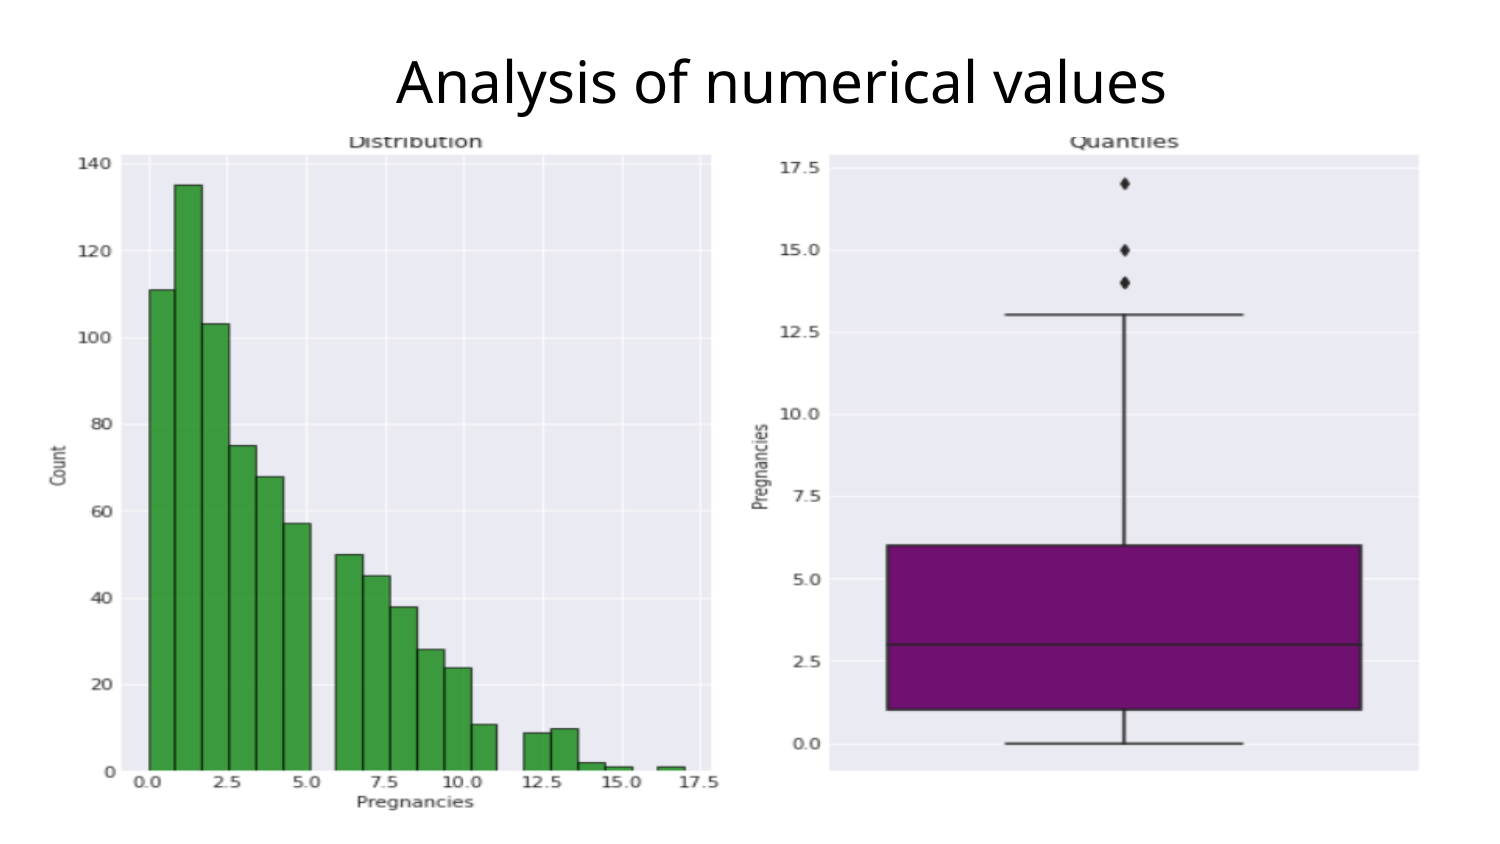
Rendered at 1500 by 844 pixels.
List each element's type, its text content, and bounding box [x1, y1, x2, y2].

picture [24, 137, 1467, 819]
title Analysis of numerical values [153, 0, 1198, 136]
